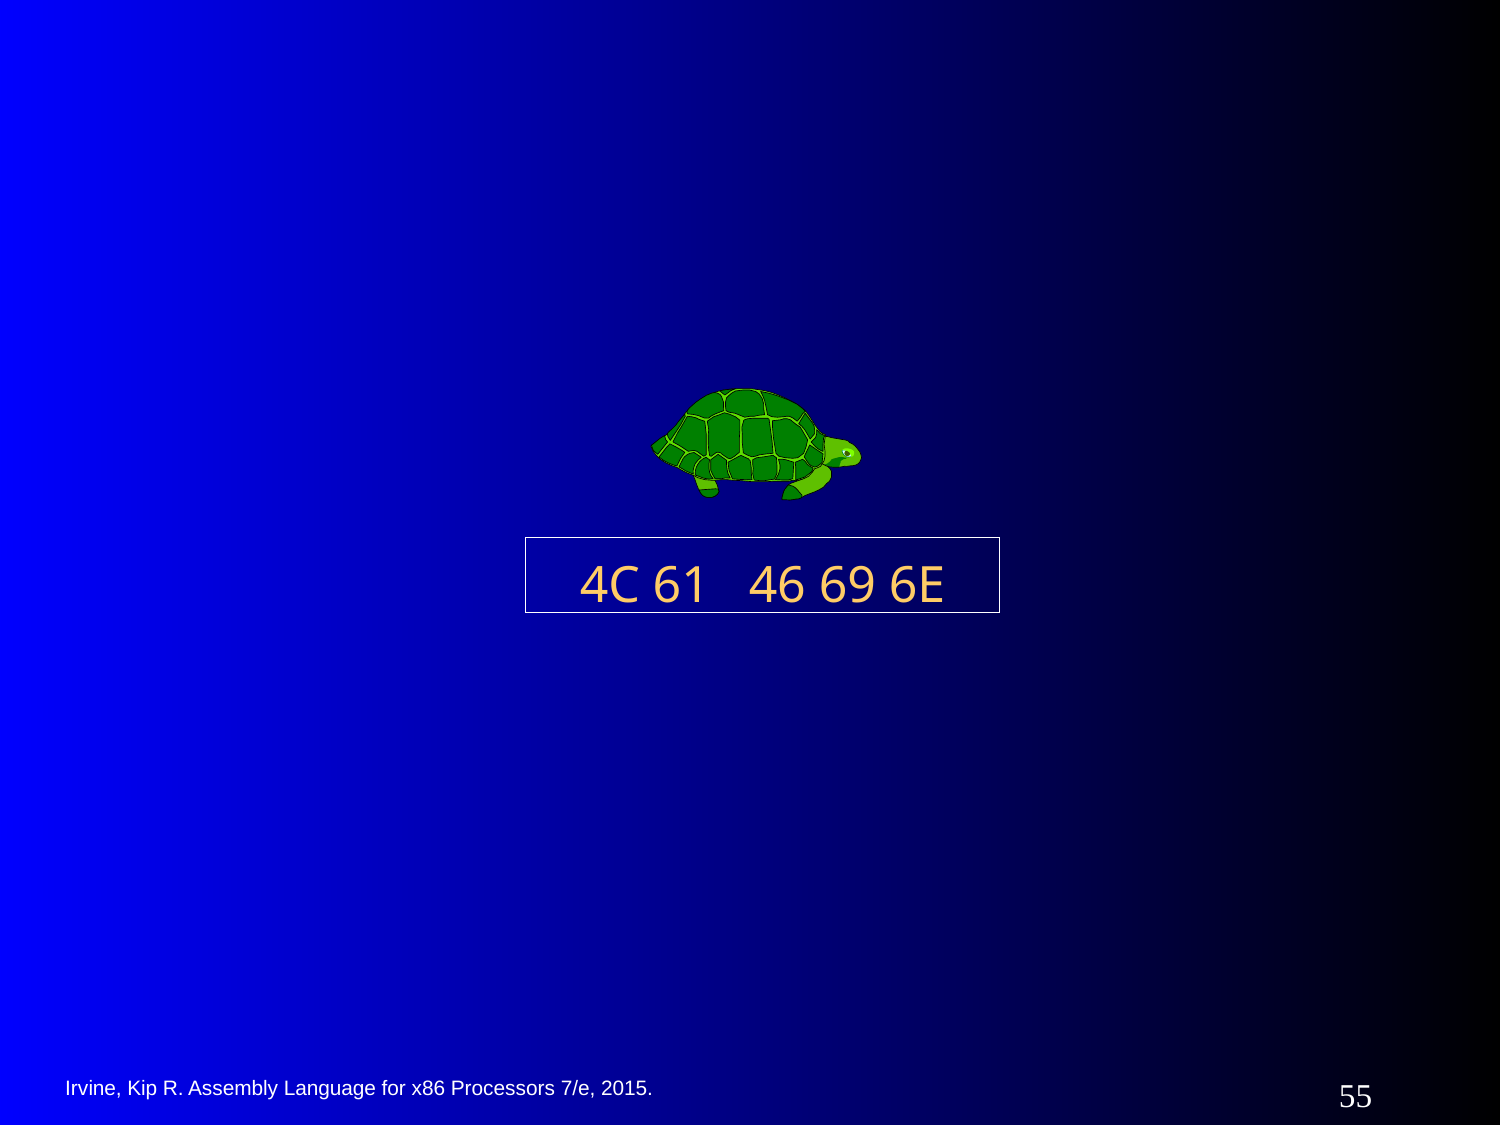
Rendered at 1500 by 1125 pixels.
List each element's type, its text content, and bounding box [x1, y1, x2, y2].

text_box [649, 387, 863, 501]
footer Irvine, Kip R. Assembly Language for x86 Processors 7/e, 2015. [50, 1062, 825, 1113]
title 4C 61 46 69 6E [525, 537, 1000, 613]
slide_number 55 [1224, 1062, 1388, 1125]
